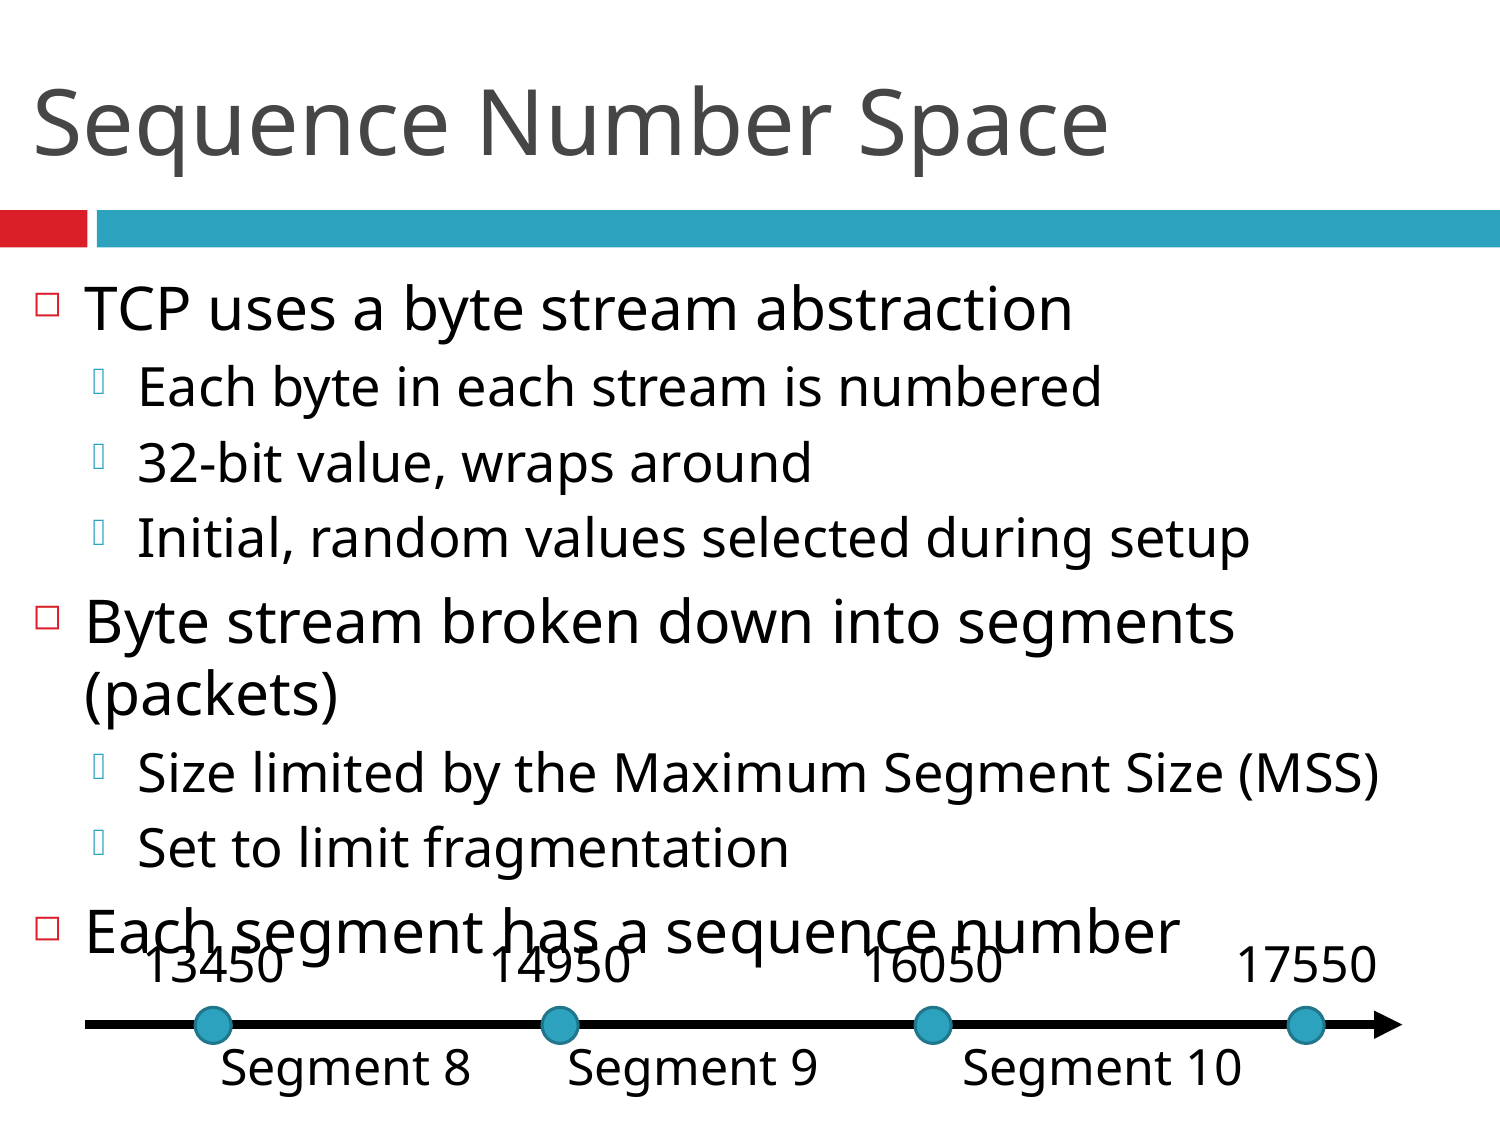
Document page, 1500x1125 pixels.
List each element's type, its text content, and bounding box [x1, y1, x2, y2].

title Sequence Number Space [24, 36, 1476, 201]
slide_number [17, 204, 71, 258]
text_box [1325, 1018, 1403, 1031]
text_box 13450 [134, 924, 292, 1000]
text_box Segment 9 [559, 1027, 827, 1103]
text_box 17550 [1227, 924, 1385, 1000]
text_box 14950 [481, 924, 639, 1000]
text_box 16050 [854, 924, 1012, 1000]
text_box Segment 8 [212, 1027, 480, 1103]
list TCP uses a byte stream abstraction Each byte in each stream is numbered 32-bit value, wraps around Initial, random values selected during setup Byte stream broken down into segments (packets) Size limited by the Maximum Segment Size (MSS) Set to limit fragmentation Each segment has a sequence number [24, 261, 1476, 935]
text_box [195, 1007, 232, 1044]
text_box [1288, 1007, 1325, 1044]
text_box Segment 10 [954, 1027, 1251, 1103]
text_box [915, 1007, 952, 1044]
text_box [542, 1007, 579, 1044]
